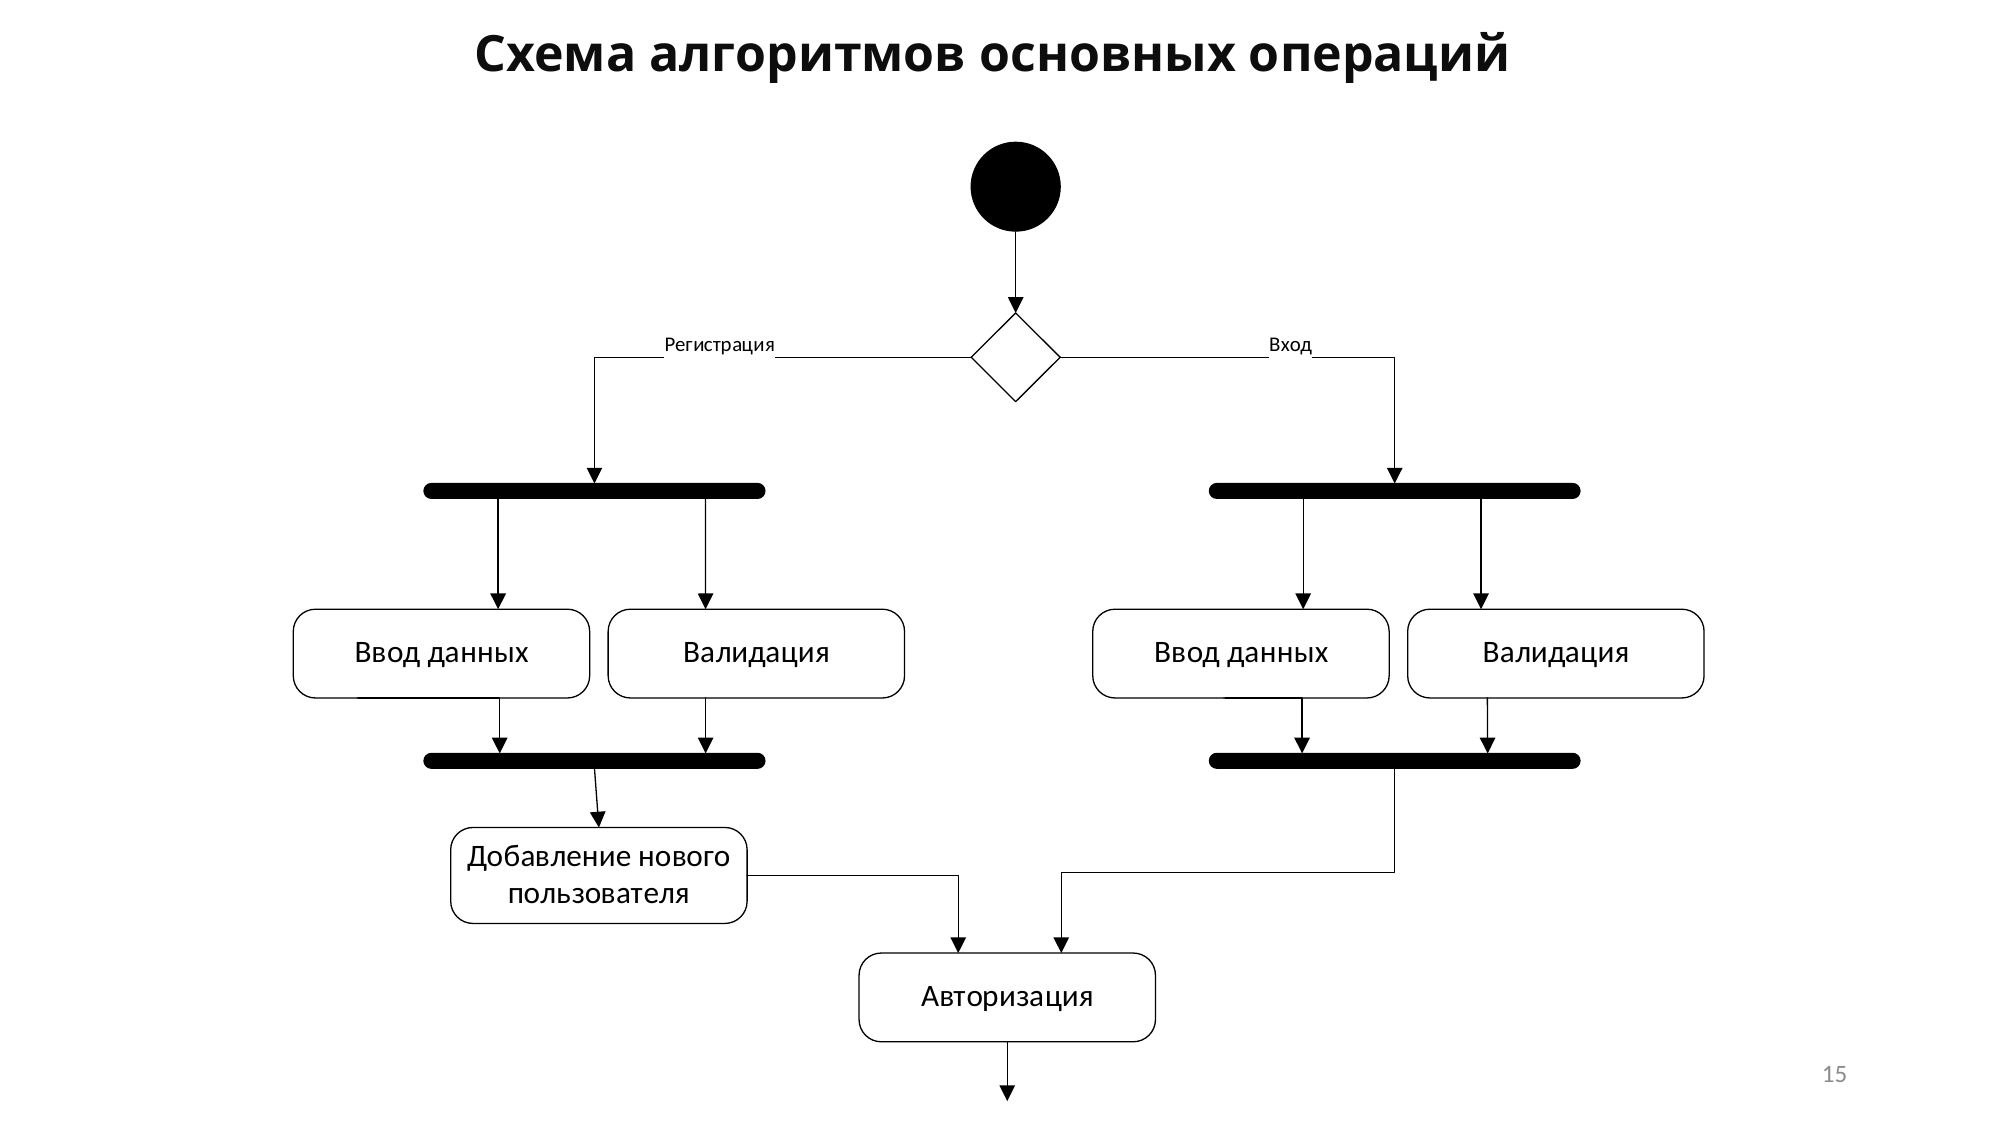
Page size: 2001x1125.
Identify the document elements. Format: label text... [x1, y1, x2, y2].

text_box Схема алгоритмов основных операций [460, 13, 1638, 89]
picture [289, 138, 1706, 1103]
slide_number 15 [1706, 1042, 1863, 1103]
